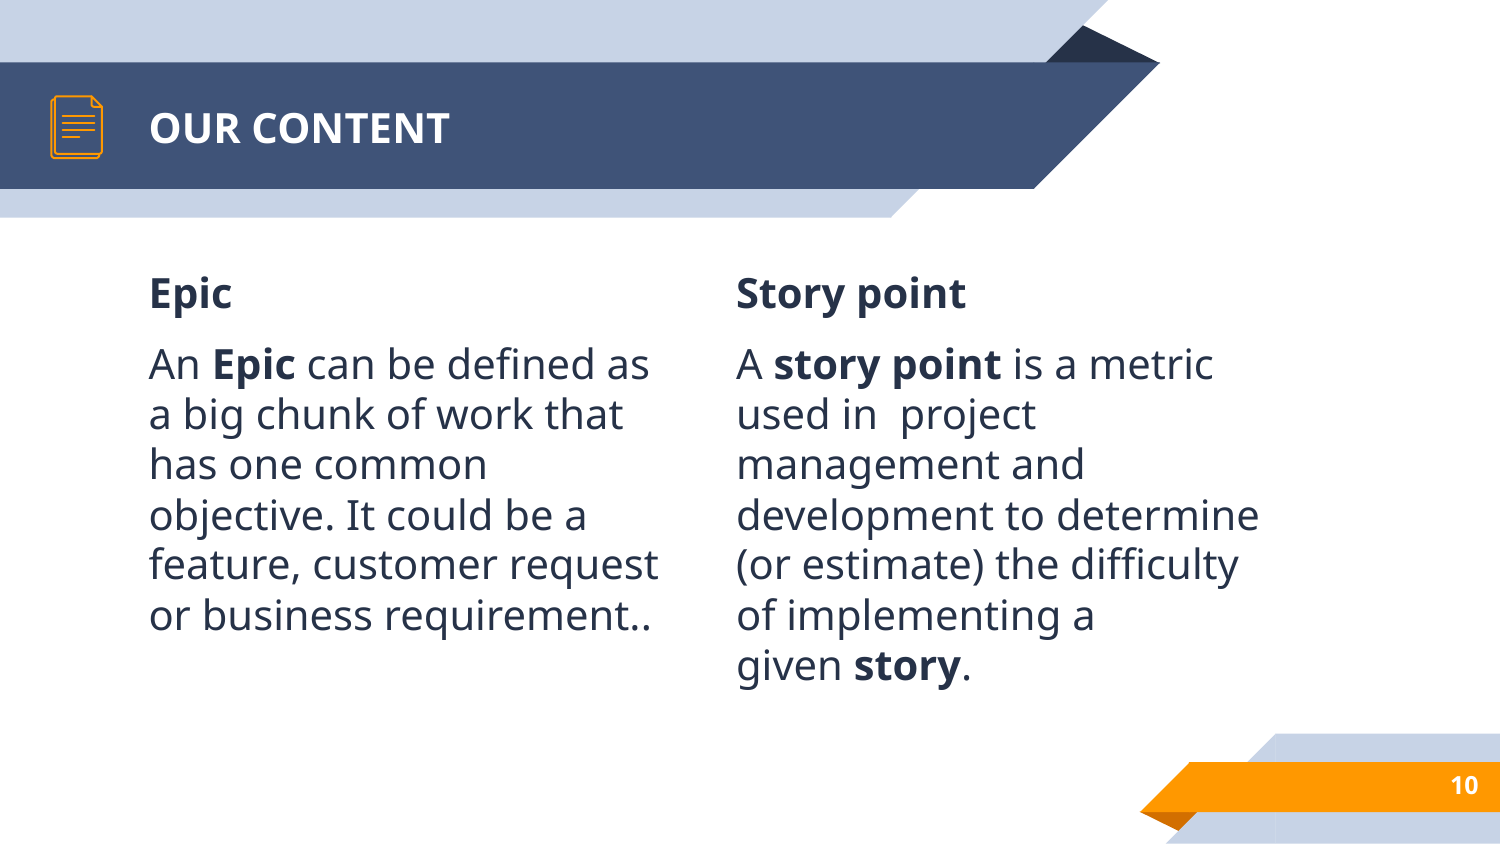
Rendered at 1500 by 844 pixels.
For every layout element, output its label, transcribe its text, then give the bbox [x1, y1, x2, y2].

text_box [50, 96, 103, 159]
list Story point A story point is a metric used in project management and development to determine (or estimate) the difficulty of implementing a given story. [721, 252, 1276, 700]
slide_number 10 [1249, 760, 1494, 813]
list Epic An Epic can be defined as a big chunk of work that has one common objective. It could be a feature, customer request or business requirement.. [133, 252, 688, 700]
title OUR CONTENT [133, 64, 997, 190]
